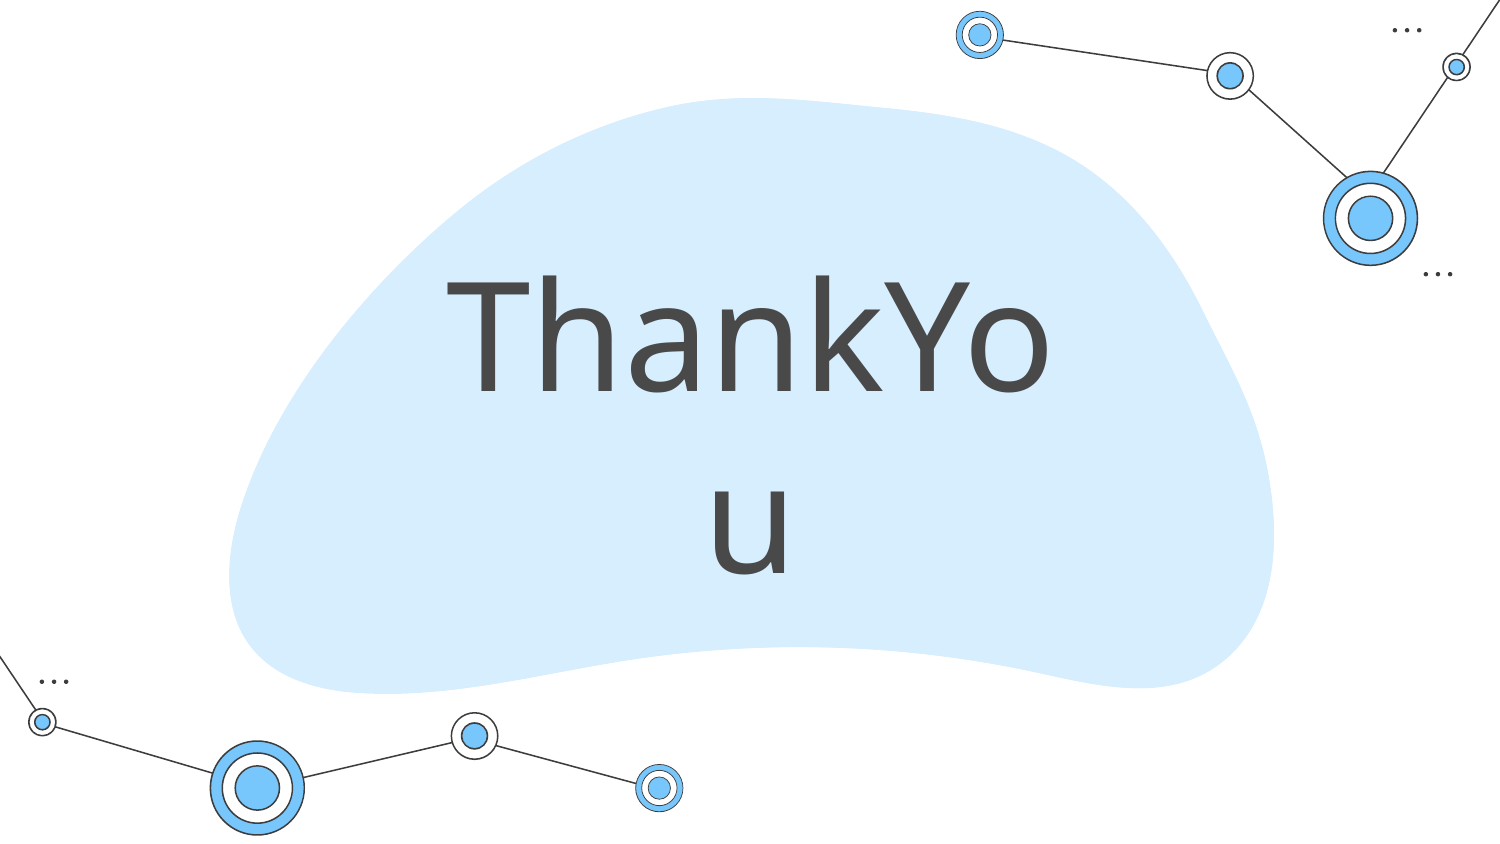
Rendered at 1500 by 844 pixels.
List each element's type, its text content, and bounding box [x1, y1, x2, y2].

title ThankYou [430, 265, 1071, 578]
